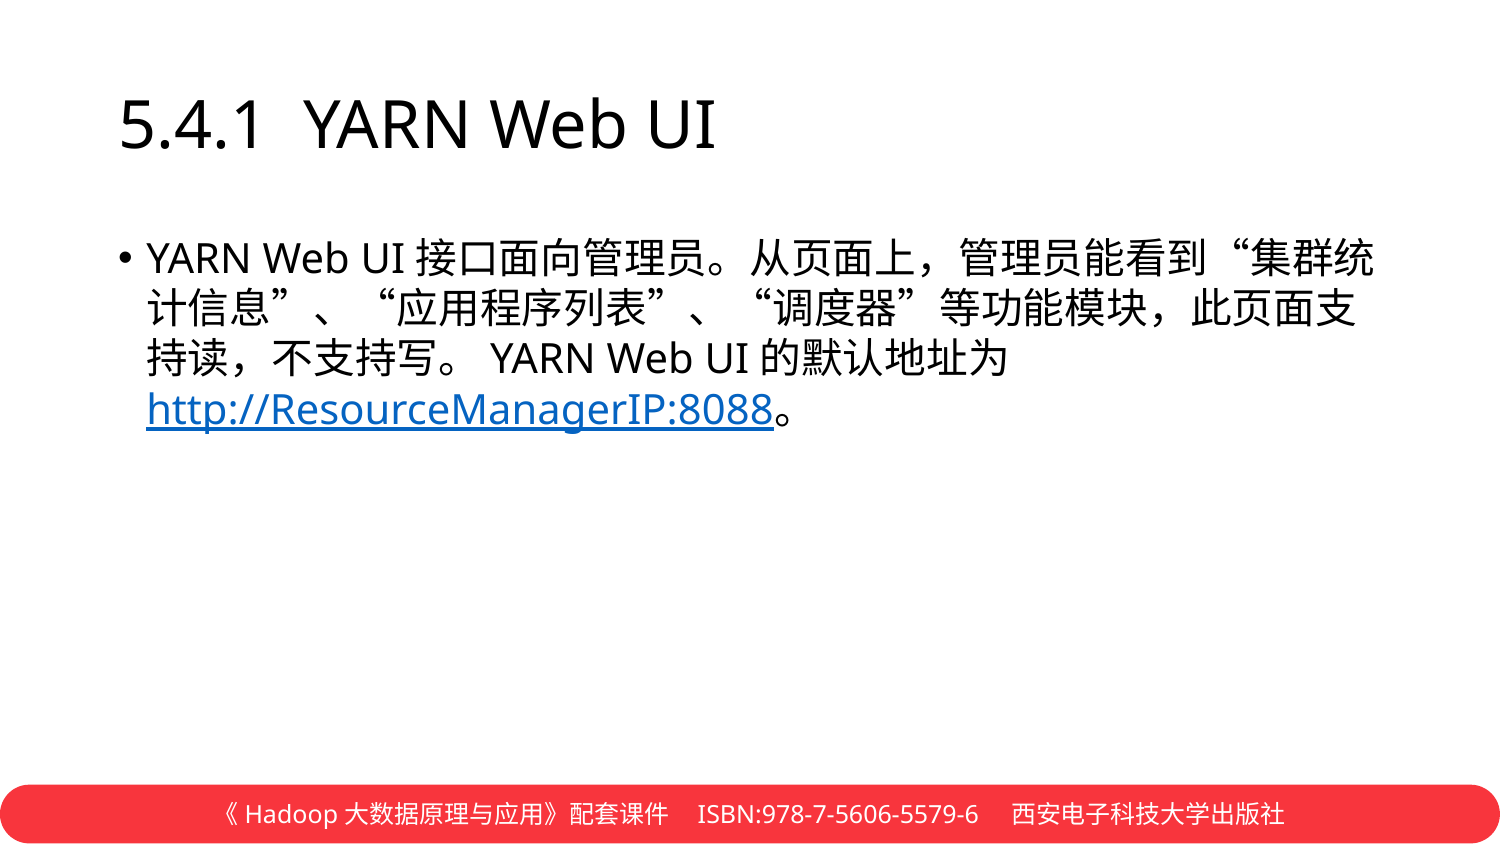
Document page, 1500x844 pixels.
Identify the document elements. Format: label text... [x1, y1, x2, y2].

list YARN Web UI接口面向管理员。从页面上，管理员能看到“集群统计信息”、“应用程序列表”、“调度器”等功能模块，此页面支持读，不支持写。YARN Web UI的默认地址为http://ResourceManagerIP:8088。 [103, 224, 1397, 760]
title 5.4.1 YARN Web UI [103, 44, 1397, 208]
